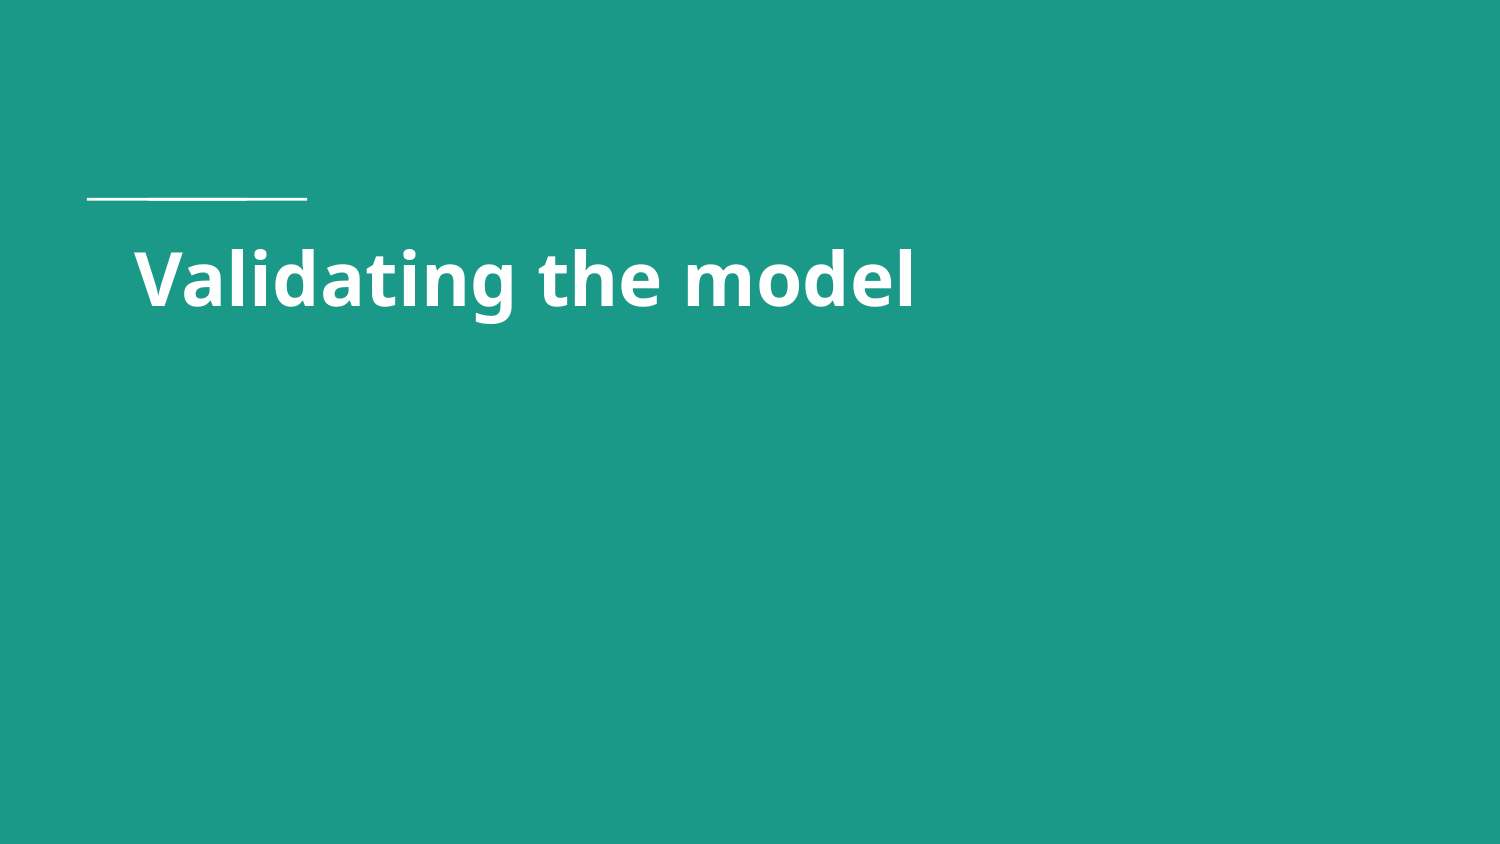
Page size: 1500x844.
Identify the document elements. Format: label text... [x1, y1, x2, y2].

title Validating the model [119, 216, 1381, 466]
